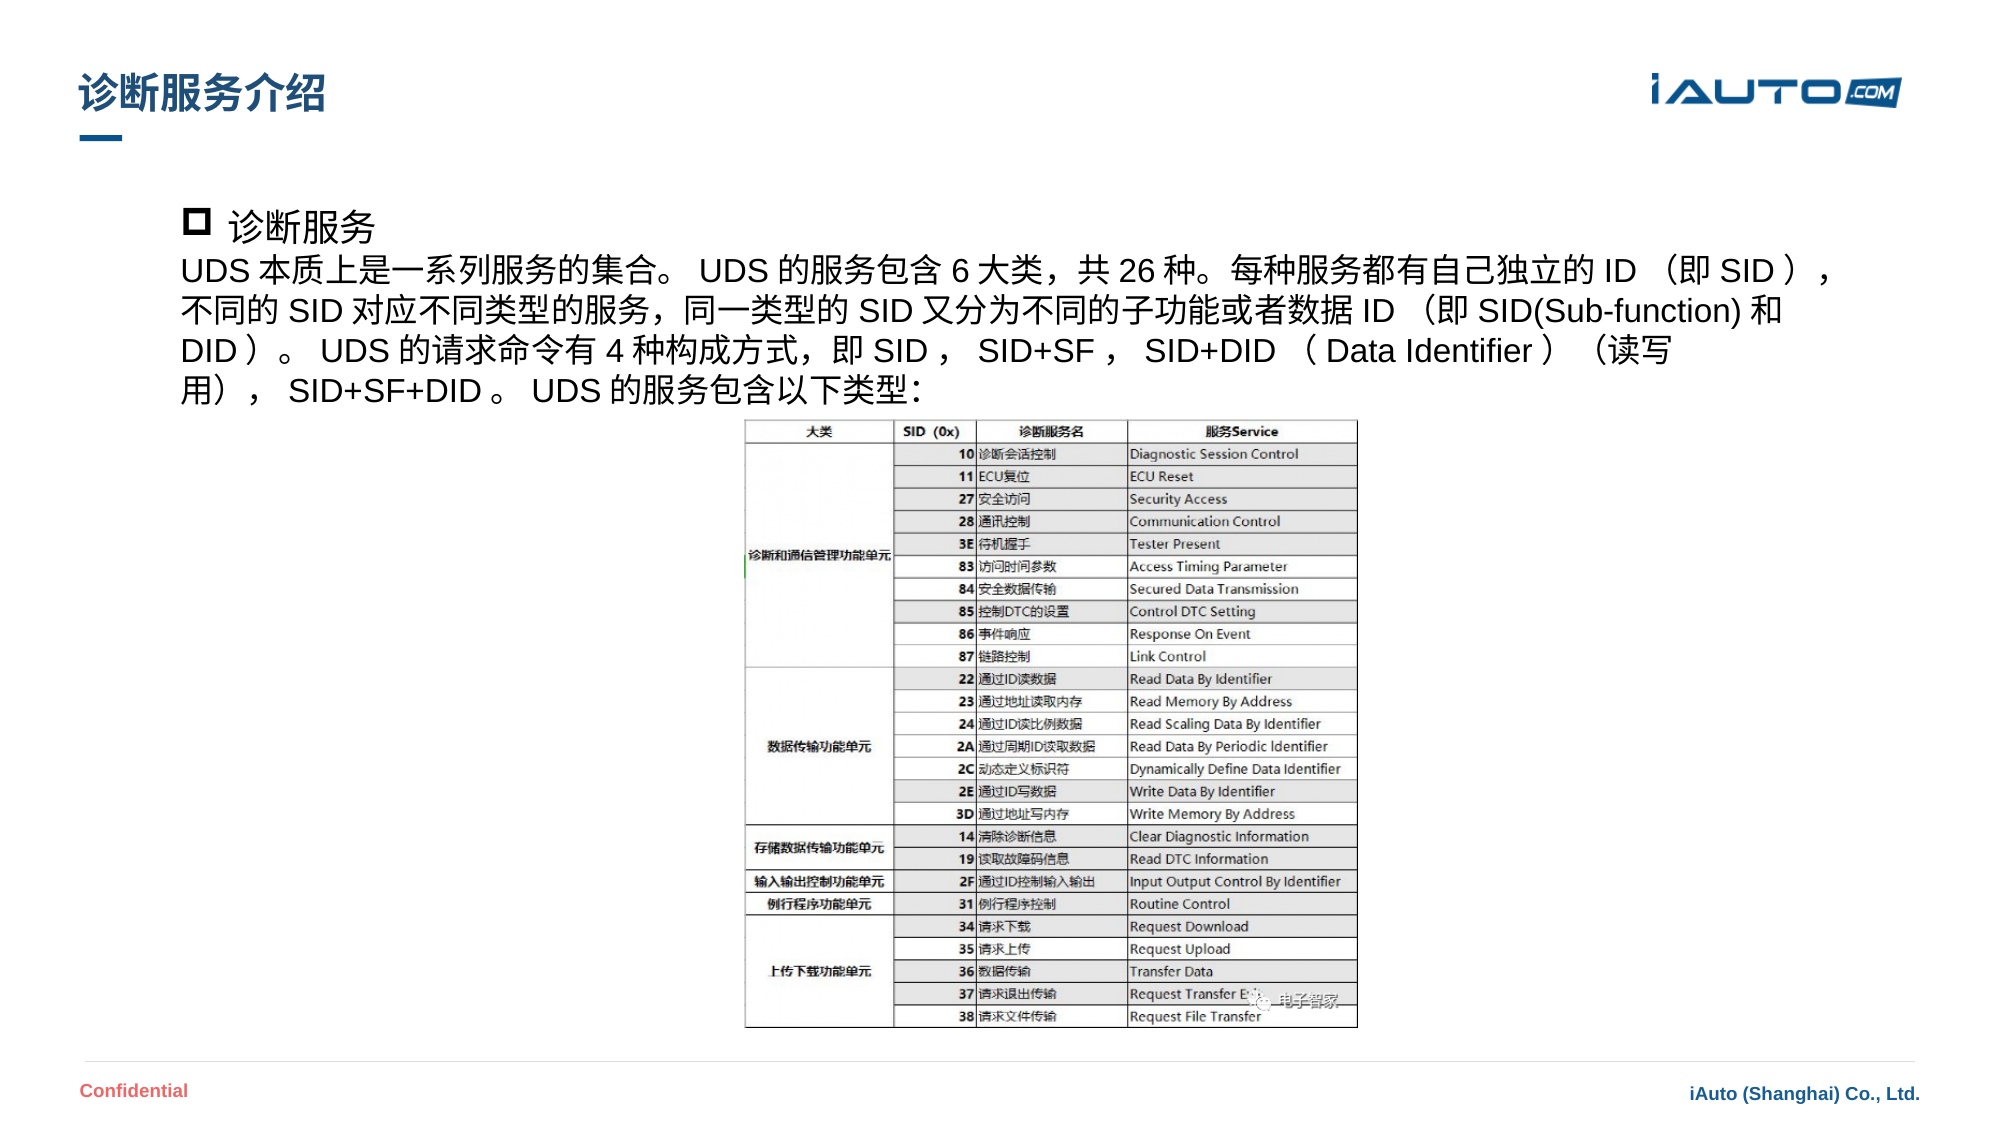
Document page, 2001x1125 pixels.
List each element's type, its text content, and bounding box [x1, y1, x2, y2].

text_box 诊断服务 UDS本质上是一系列服务的集合。UDS的服务包含6大类，共26种。每种服务都有自己独立的ID（即SID），不同的SID对应不同类型的服务，同一类型的SID又分为不同的子功能或者数据ID（即SID(Sub-function)和DID）。UDS的请求命令有4种构成方式，即SID，SID+SF，SID+DID（Data Identifier）（读写用），SID+SF+DID。UDS的服务包含以下类型： [165, 197, 1846, 417]
picture [1788, 73, 1902, 108]
picture [744, 419, 1358, 1028]
title 诊断服务介绍 [62, 47, 1788, 144]
